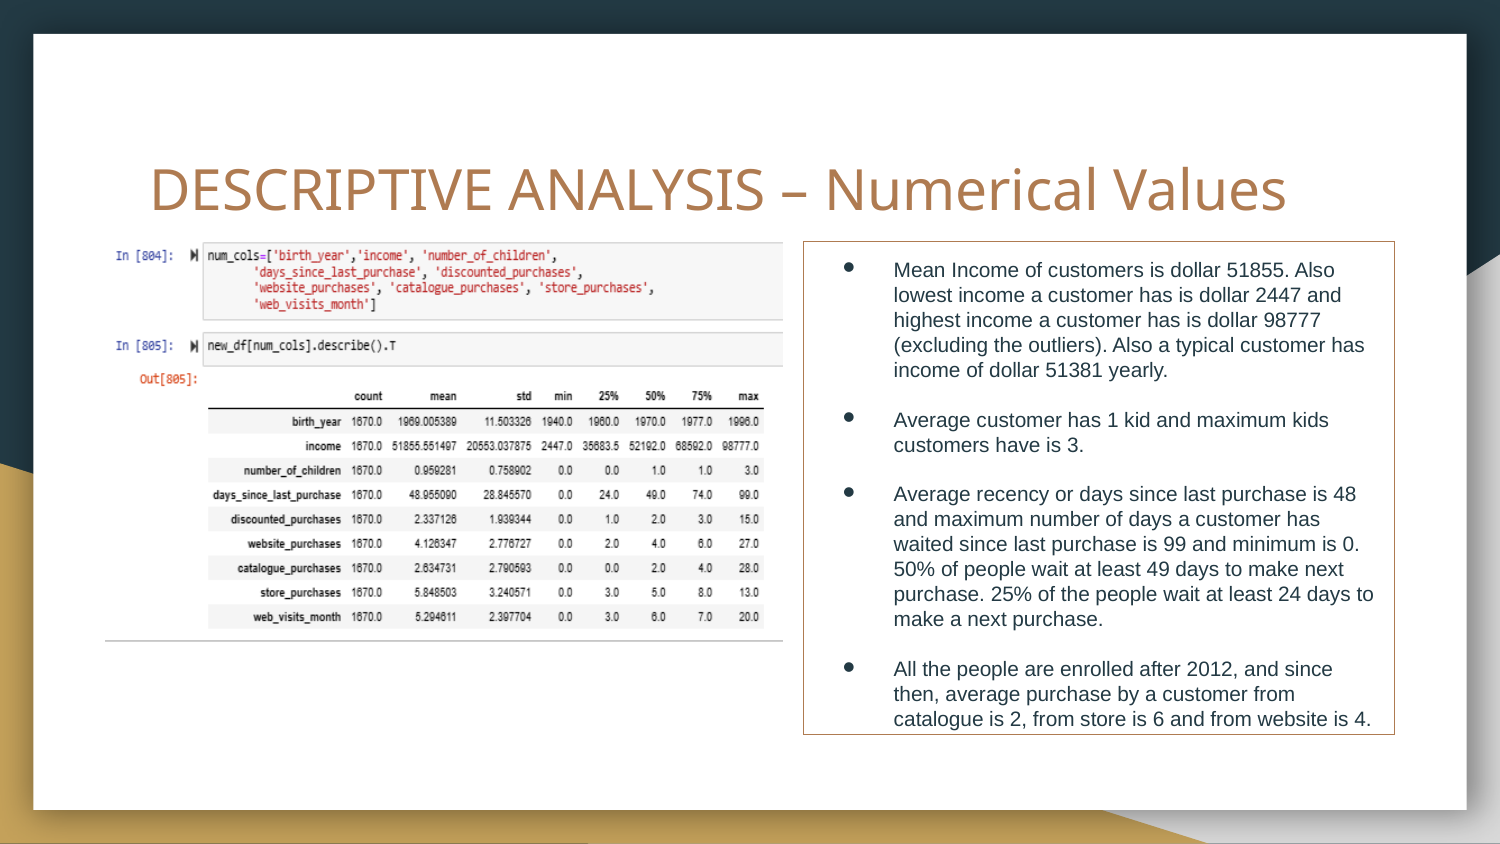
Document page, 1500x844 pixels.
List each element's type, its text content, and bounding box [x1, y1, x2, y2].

title DESCRIPTIVE ANALYSIS – Numerical Values [134, 138, 1366, 296]
list Mean Income of customers is dollar 51855. Also lowest income a customer has is dollar 2447 and highest income a customer has is dollar 98777 (excluding the outliers). Also a typical customer has income of dollar 51381 yearly. Average customer has 1 kid and maximum kids customers have is 3. Average recency or days since last purchase is 48 and maximum number of days a customer has waited since last purchase is 99 and minimum is 0. 50% of people wait at least 49 days to make next purchase. 25% of the people wait at least 24 days to make a next purchase. All the people are enrolled after 2012, and since then, average purchase by a customer from catalogue is 2, from store is 6 and from website is 4. [803, 241, 1395, 735]
picture [105, 240, 784, 644]
